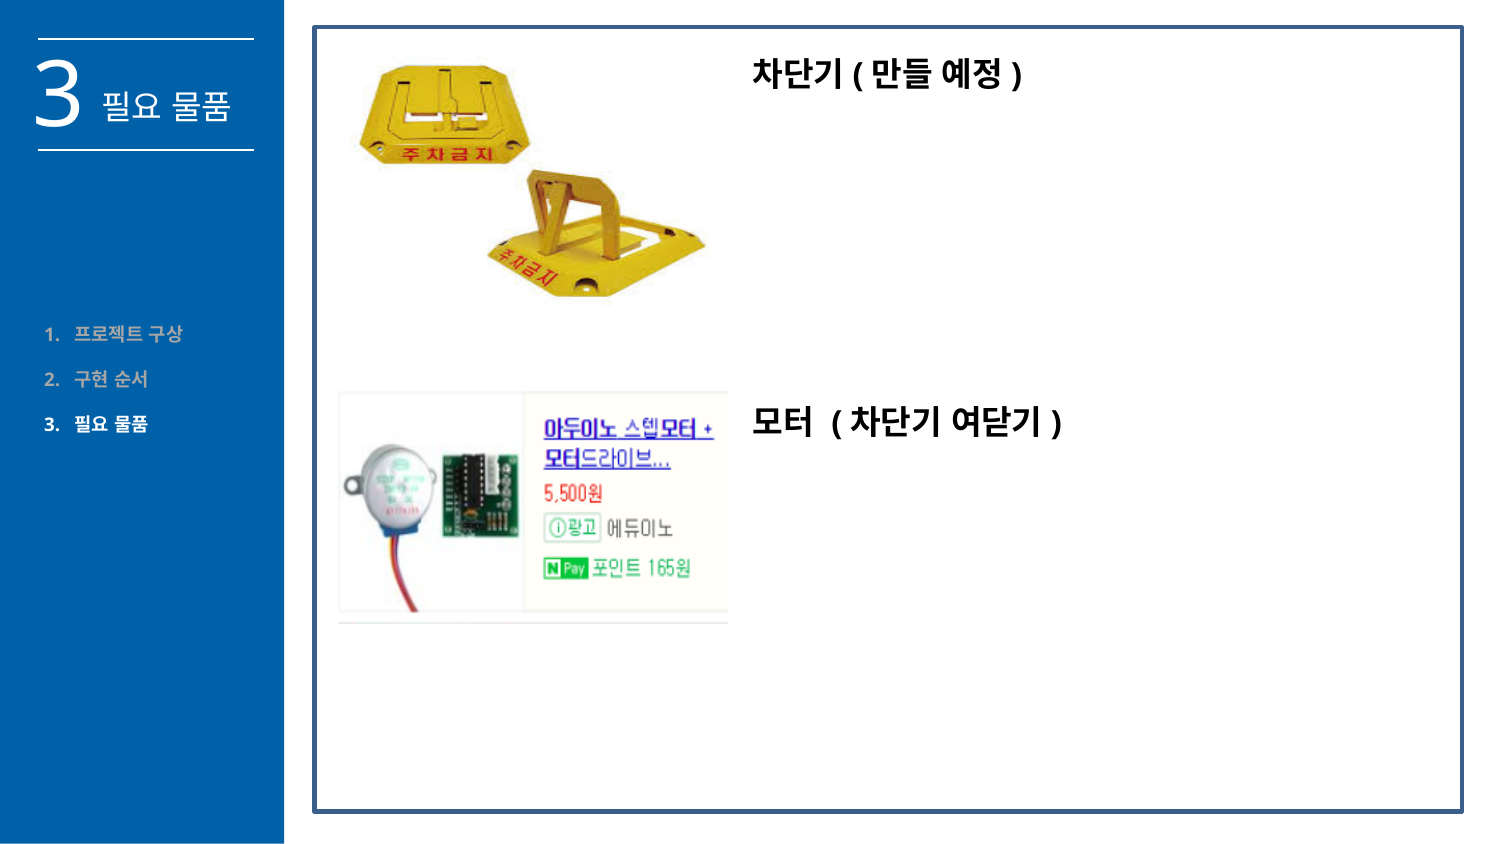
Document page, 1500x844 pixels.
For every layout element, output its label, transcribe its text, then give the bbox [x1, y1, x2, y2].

picture [336, 382, 739, 624]
text_box [0, 0, 286, 844]
text_box 1. 프로젝트 구상 2. 구현 순서 3. 필요 물품 [29, 315, 266, 443]
picture [336, 47, 724, 316]
text_box 차단기(만들 예정) [738, 46, 1436, 101]
text_box [312, 25, 1464, 814]
text_box 필요 물품 [86, 78, 271, 134]
text_box 모터 (차단기 여닫기) [744, 394, 1436, 449]
text_box 3 [17, 27, 242, 152]
